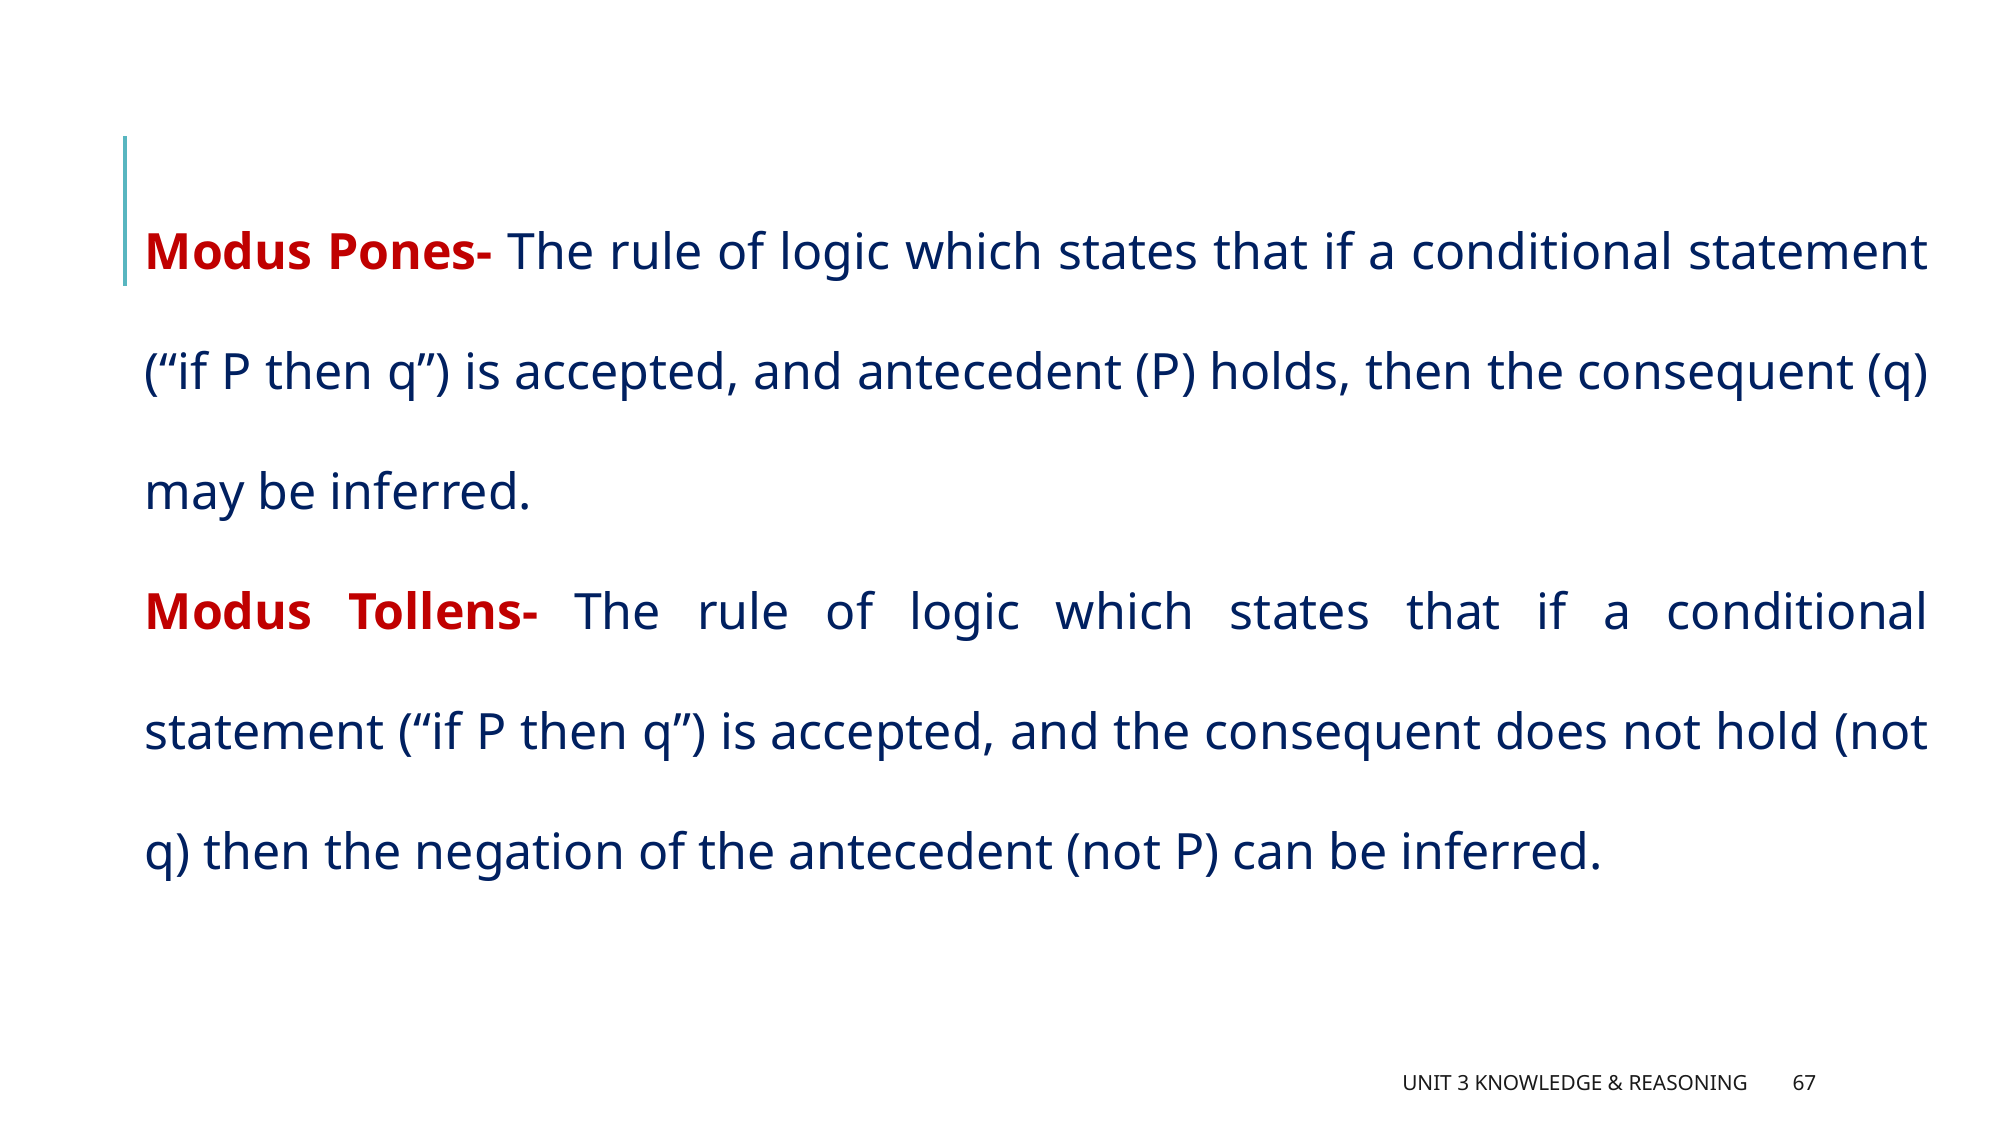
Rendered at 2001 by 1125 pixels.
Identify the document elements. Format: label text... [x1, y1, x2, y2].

slide_number 67 [1777, 1061, 1938, 1107]
list Modus Pones- The rule of logic which states that if a conditional statement (“if P then q”) is accepted, and antecedent (P) holds, then the consequent (q) may be inferred. Modus Tollens- The rule of logic which states that if a conditional statement (“if P then q”) is accepted, and the consequent does not hold (not q) then the negation of the antecedent (not P) can be inferred. [137, 151, 1938, 986]
footer Unit 3 Knowledge & Reasoning [794, 1061, 1763, 1107]
